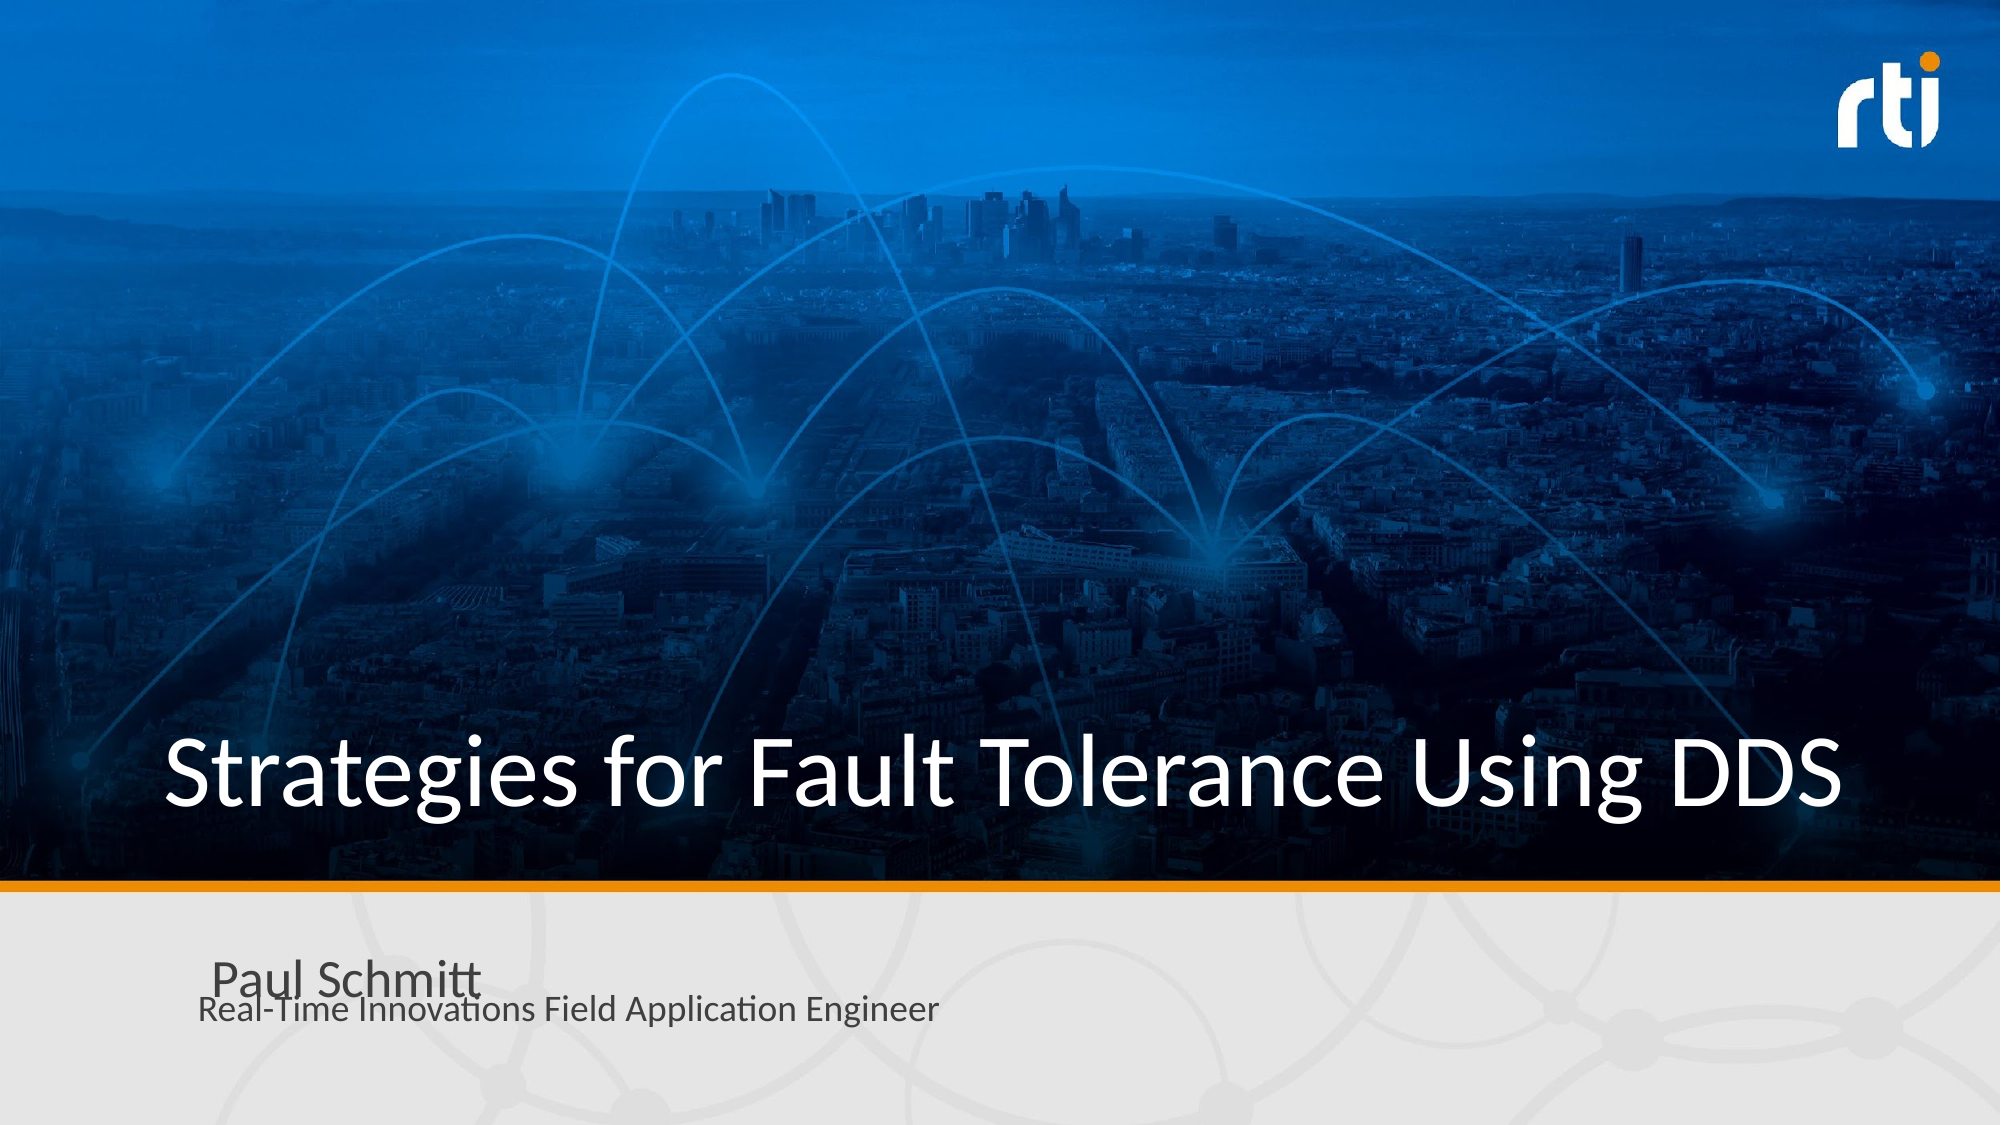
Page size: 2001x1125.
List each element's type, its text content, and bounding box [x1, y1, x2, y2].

title Strategies for Fault Tolerance Using DDS [148, 687, 1925, 837]
list Paul Schmitt [148, 943, 1002, 981]
text_box Real-Time Innovations Field Application Engineer [145, 981, 1562, 1056]
picture [0, 0, 2000, 1125]
